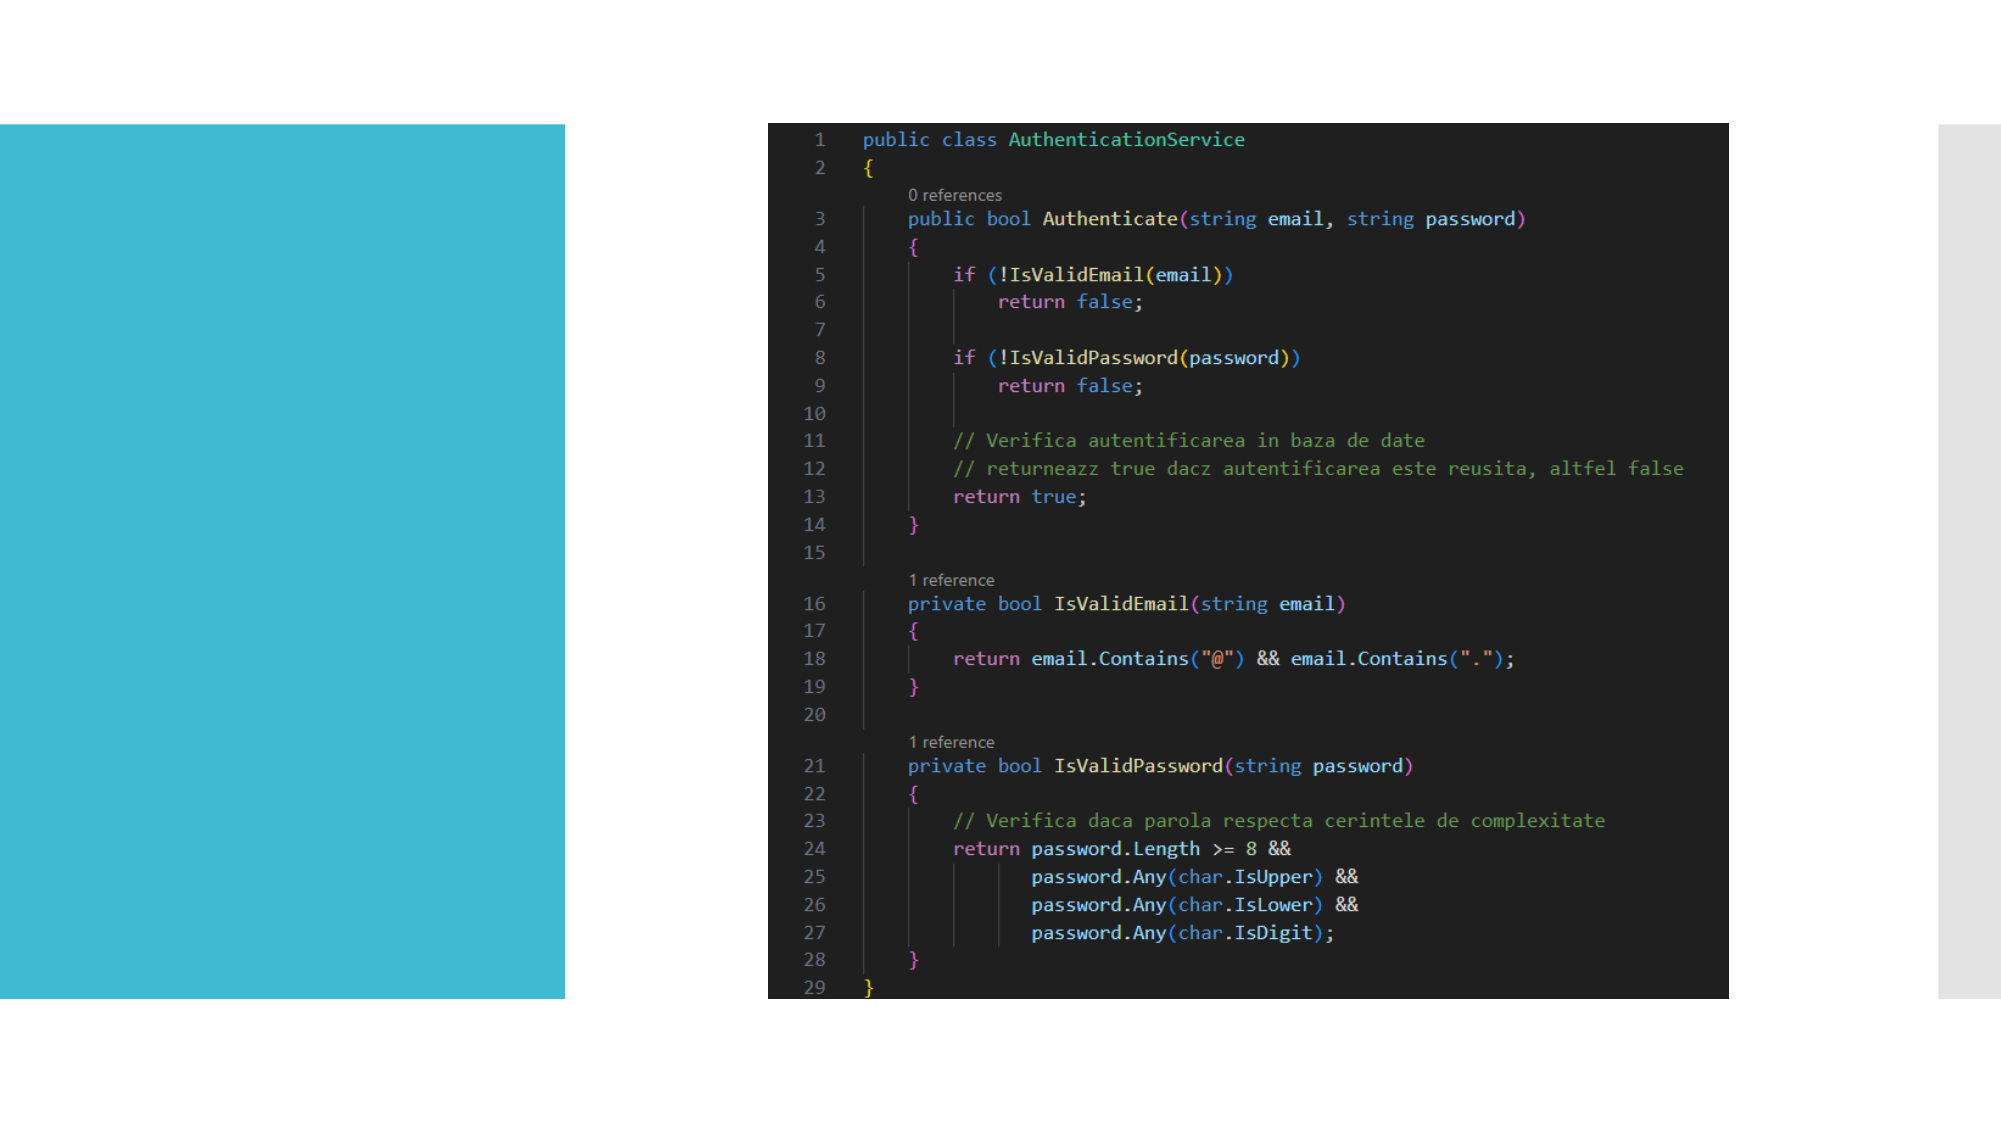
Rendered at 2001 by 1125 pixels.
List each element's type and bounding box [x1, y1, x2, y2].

list [768, 123, 1729, 999]
